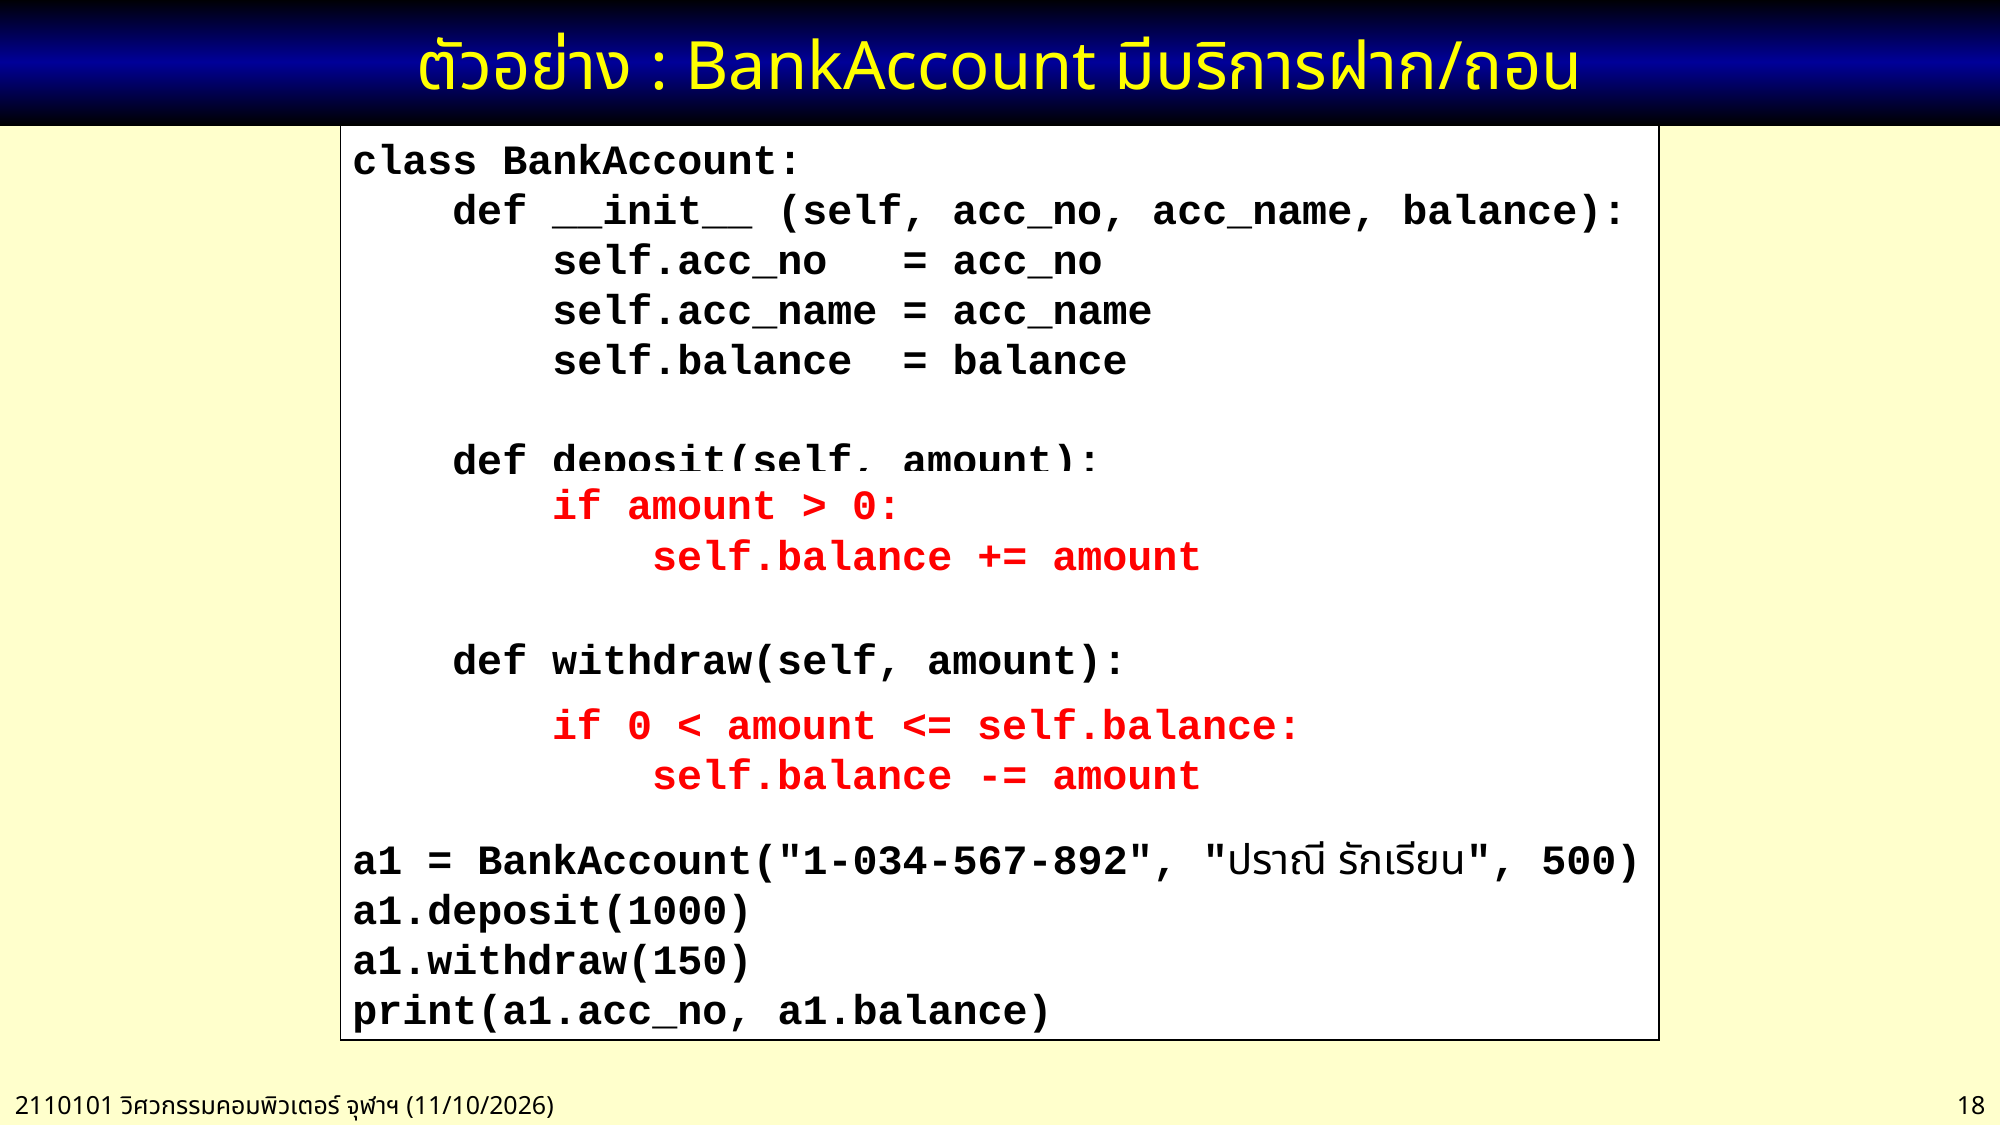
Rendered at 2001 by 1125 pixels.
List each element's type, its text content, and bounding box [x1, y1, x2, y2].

title ตัวอย่าง : BankAccount มีบริการฝาก/ถอน [0, 0, 2000, 126]
text_box if amount > 0: self.balance += amount [540, 471, 1281, 586]
text_box class BankAccount: def __init__ (self, acc_no, acc_name, balance): self.acc_no = acc_no self.acc_name = acc_name self.balance = balance def deposit(self, amount): self.balance += amount def withdraw(self, amount): self.balance -= amount a1 = BankAccount("1-034-567-892", "ปราณี รักเรียน", 500) a1.deposit(1000) a1.withdraw(150) print(a1.acc_no, a1.balance) [340, 125, 1659, 1041]
text_box if 0 < amount <= self.balance: self.balance -= amount [540, 690, 1322, 806]
